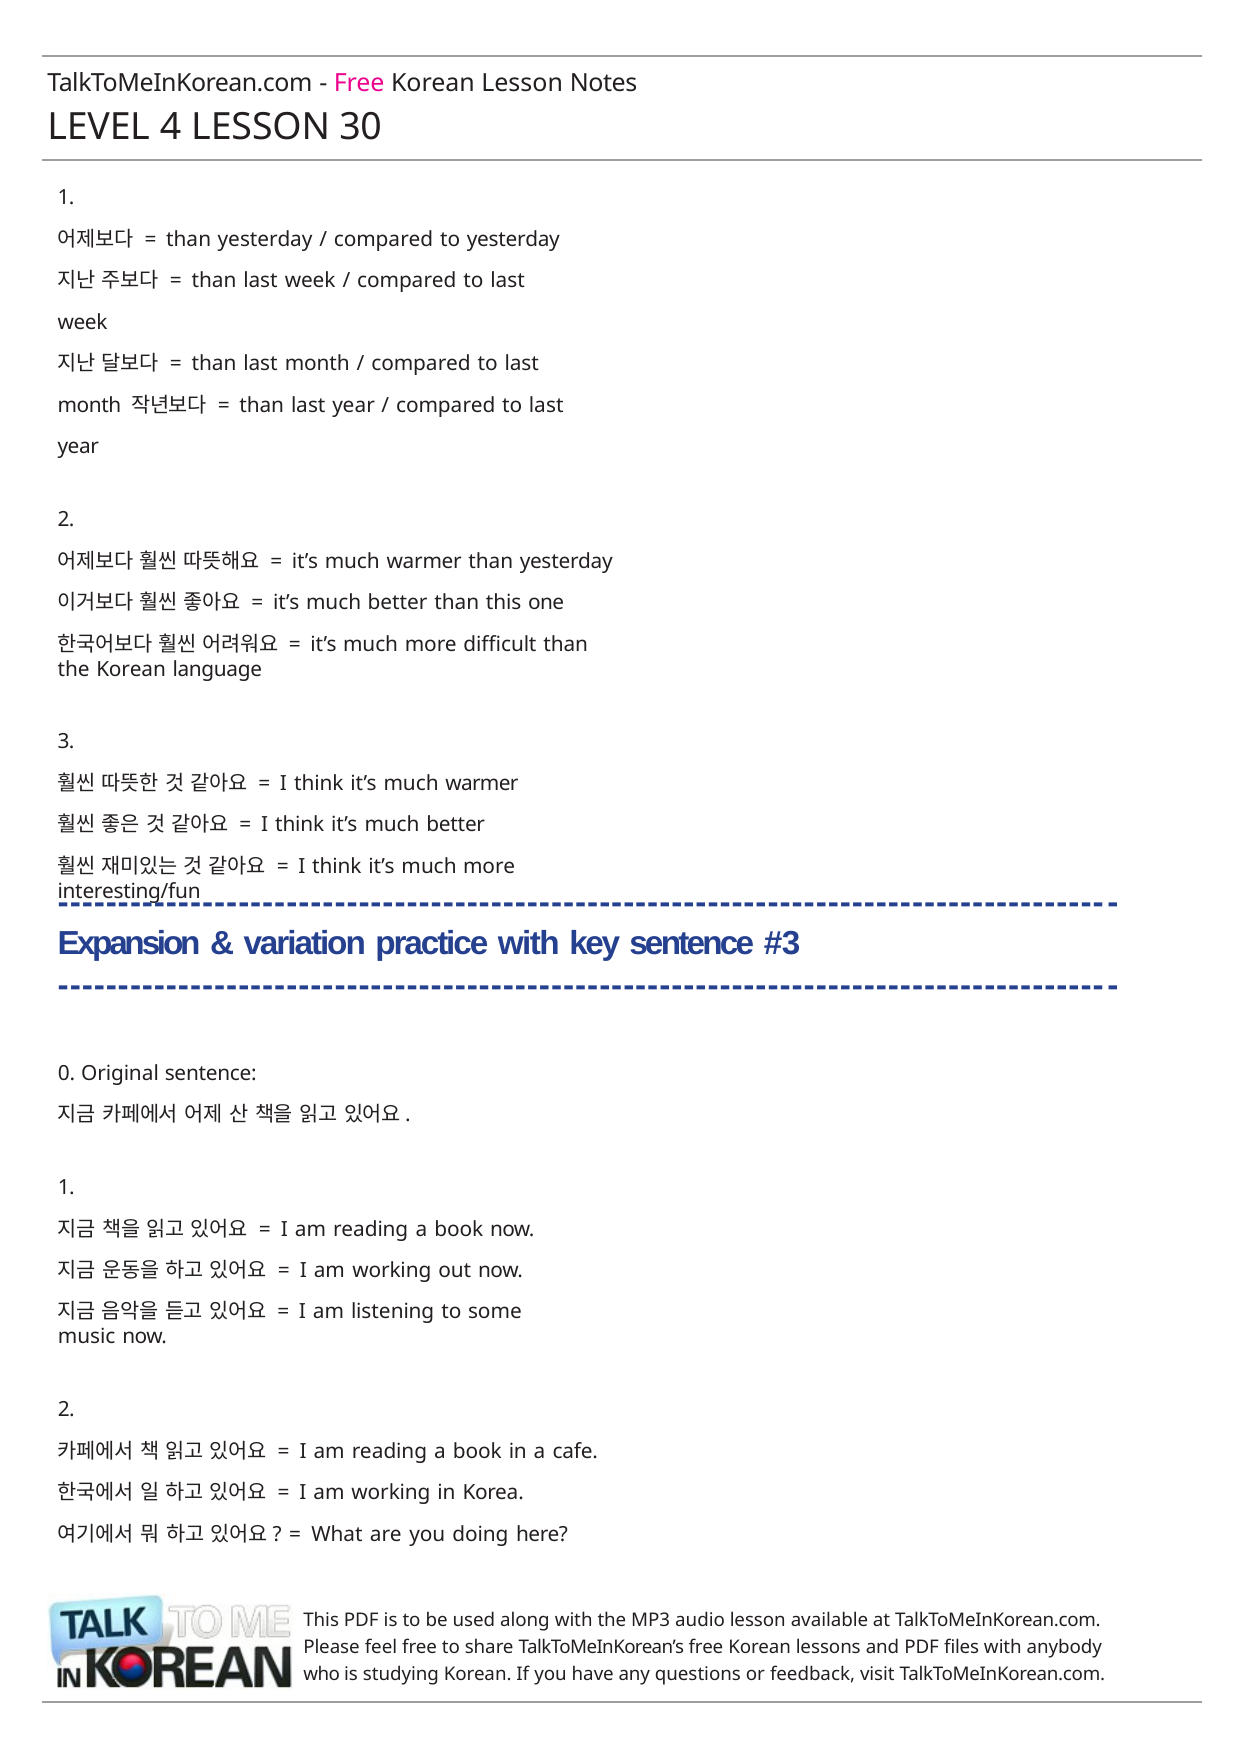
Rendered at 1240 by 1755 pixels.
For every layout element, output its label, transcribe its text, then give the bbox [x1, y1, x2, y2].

picture [46, 1593, 293, 1691]
footer This PDF is to be used along with the MP3 audio lesson available at TalkToMeInKorean.com. Please feel free to share TalkToMeInKorean’s free Korean lessons and PDF files with anybody who is studying Korean. If you have any questions or feedback, visit TalkToMeInKorean.com. [301, 1607, 1119, 1755]
text_box 0. Original sentence: 지금 카페에서 어제 산 책을 읽고 있어요. 1. 지금 책을 읽고 있어요 = I am reading a book now. 지금 운동을 하고 있어요 = I am working out now. 지금 음악을 듣고 있어요 = I am listening to some music now. 2. 카페에서 책 읽고 있어요 = I am reading a book in a cafe. 한국에서 일 하고 있어요 = I am working in Korea. 여기에서 뭐 하고 있어요? = What are you doing here? [55, 1057, 646, 1546]
text_box TalkToMeInKorean.com - Free Korean Lesson Notes LEVEL 4 LESSON 30 1. 어제보다 = than yesterday / compared to yesterday 지난 주보다 = than last week / compared to last week 지난 달보다 = than last month / compared to last month 작년보다 = than last year / compared to last year 2. 어제보다 훨씬 따뜻해요 = it’s much warmer than yesterday 이거보다 훨씬 좋아요 = it’s much better than this one 한국어보다 훨씬 어려워요 = it’s much more difficult than the Korean language 3. 훨씬 따뜻한 것 같아요 = I think it’s much warmer 훨씬 좋은 것 같아요 = I think it’s much better 훨씬 재미있는 것 같아요 = I think it’s much more interesting/fun [45, 61, 806, 903]
text_box ---------------------------------------------------------------------------------------- Expansion & variation practice with key sentence #3 ---------------------------------------------------------------------------------------- [55, 878, 1146, 1004]
